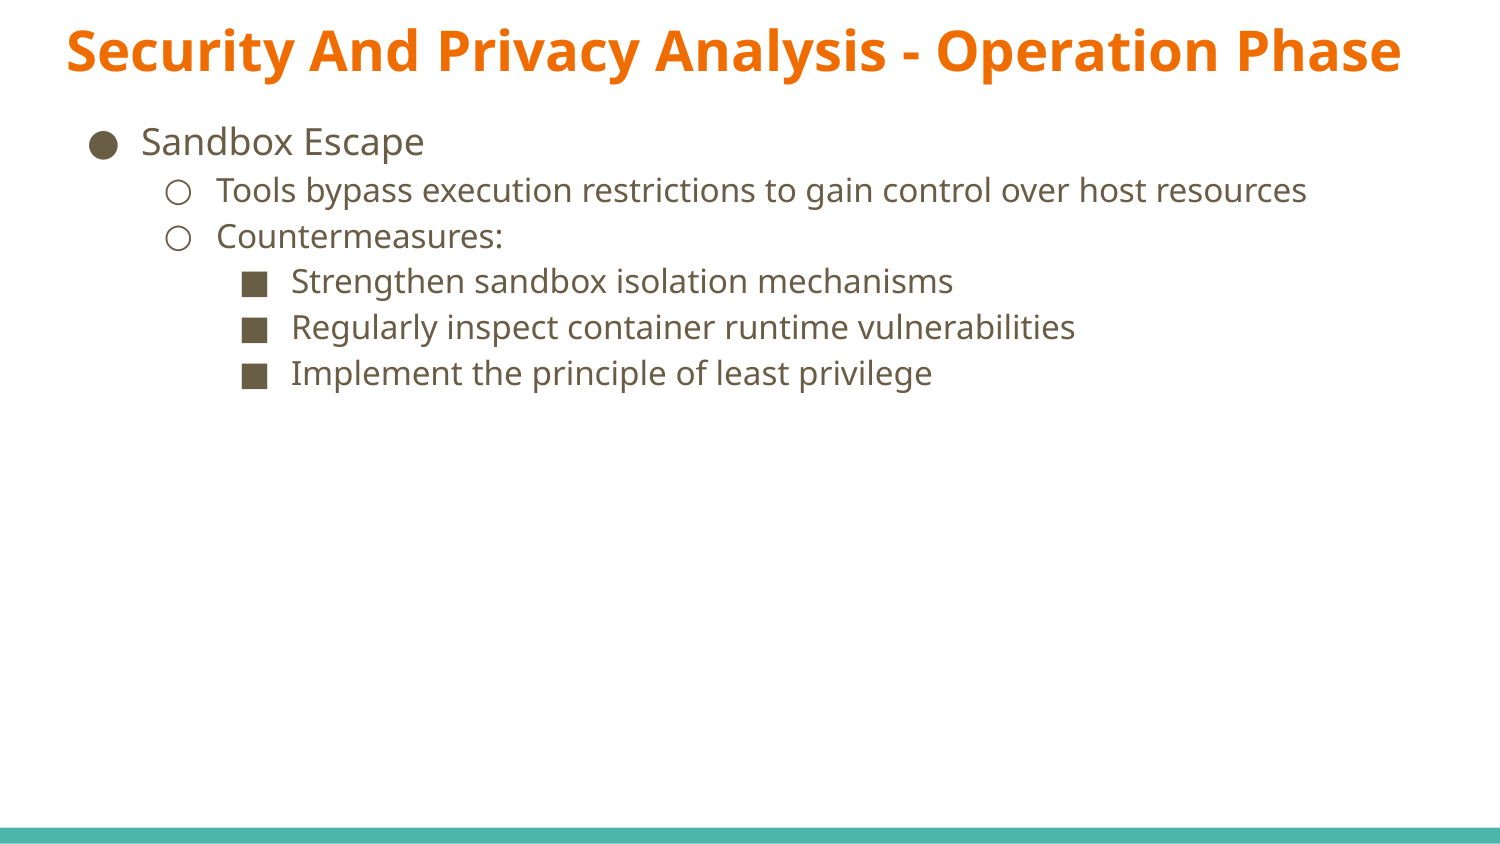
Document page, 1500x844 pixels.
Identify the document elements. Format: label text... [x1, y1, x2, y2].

list Sandbox Escape Tools bypass execution restrictions to gain control over host resources Countermeasures: Strengthen sandbox isolation mechanisms Regularly inspect container runtime vulnerabilities Implement the principle of least privilege [51, 96, 1449, 826]
title Security And Privacy Analysis - Operation Phase [51, 0, 1449, 96]
